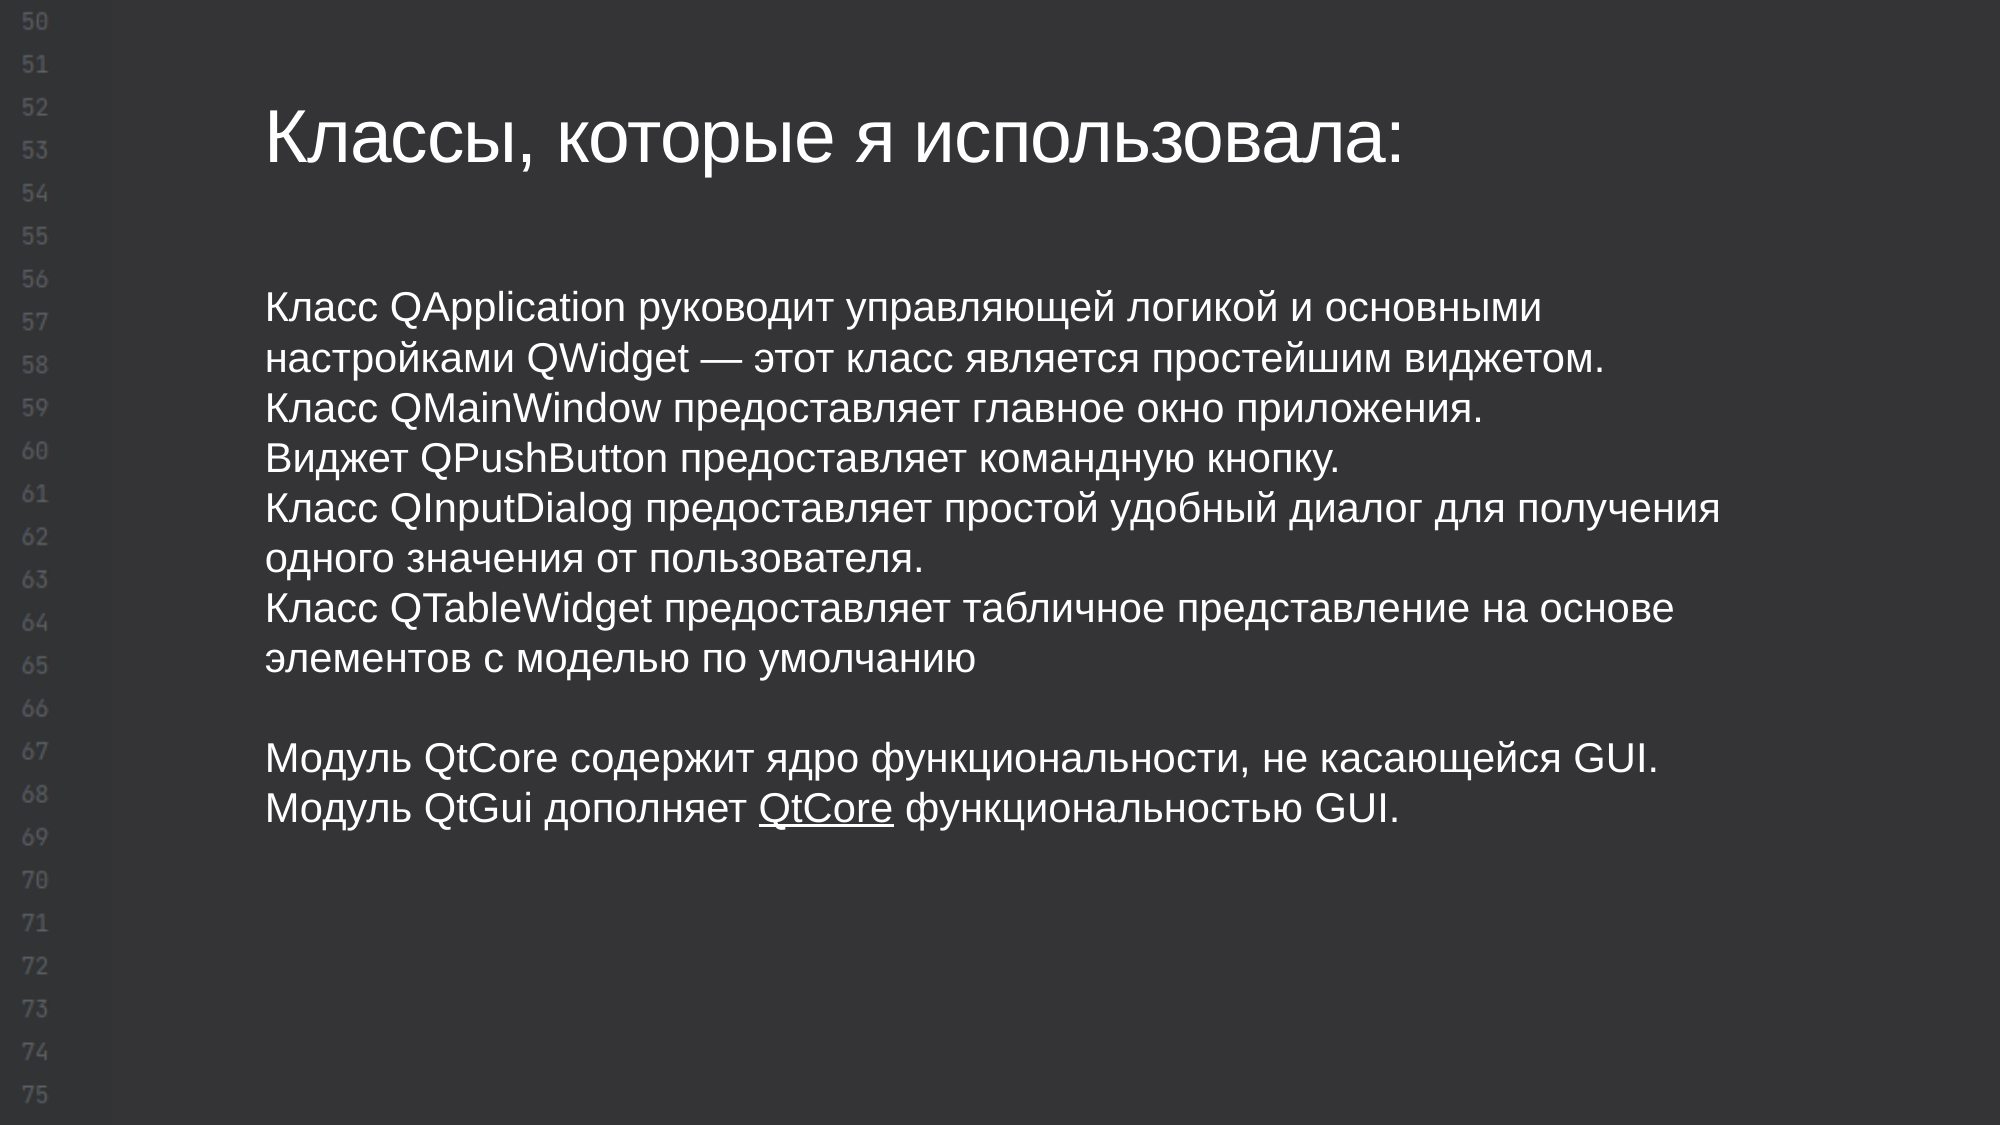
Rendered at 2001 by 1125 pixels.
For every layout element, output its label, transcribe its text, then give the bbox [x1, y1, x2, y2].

text_box Классы, которые я использовала: [249, 39, 1840, 186]
picture [0, 0, 112, 1125]
text_box Класс QApplication руководит управляющей логикой и основными настройками QWidget — этот класс является простейшим виджетом. Класс QMainWindow предоставляет главное окно приложения. Виджет QPushButton предоставляет командную кнопку. Класс QInputDialog предоставляет простой удобный диалог для получения одного значения от пользователя. Класс QTableWidget предоставляет табличное представление на основе элементов с моделью по умолчанию Модуль QtCore содержит ядро функциональности, не касающейся GUI. Модуль QtGui дополняет QtCore функциональностью GUI. [250, 272, 1748, 898]
